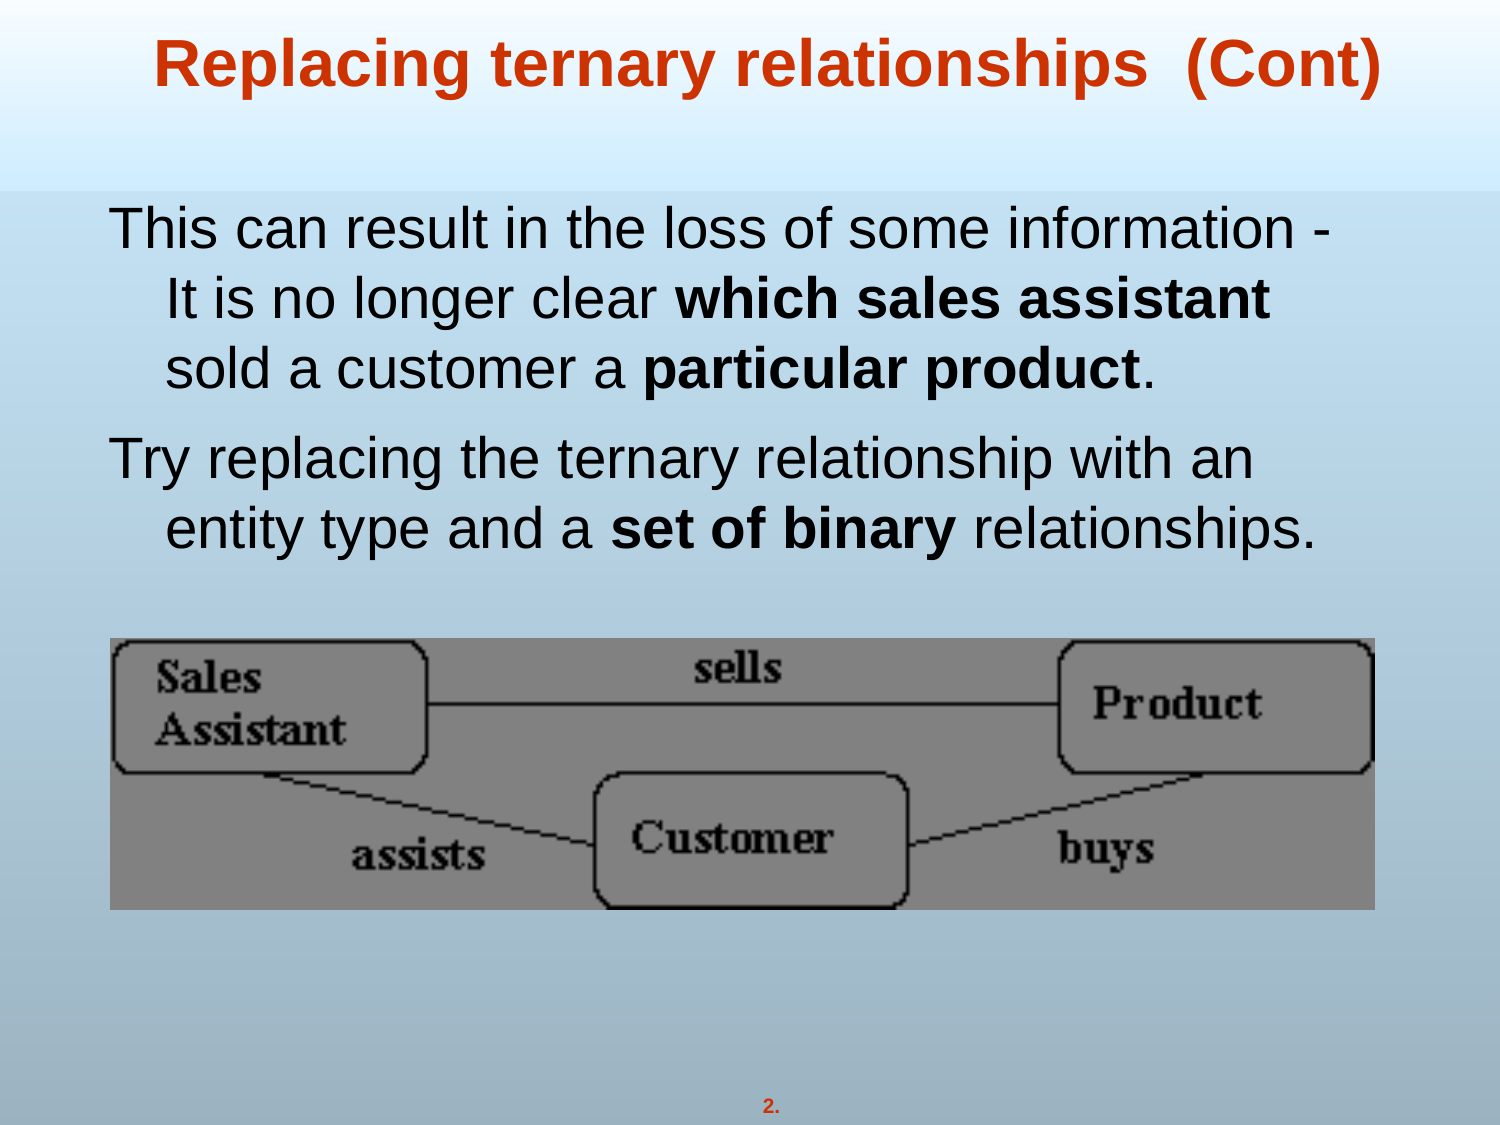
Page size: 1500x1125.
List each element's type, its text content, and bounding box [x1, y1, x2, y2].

list This can result in the loss of some information - It is no longer clear which sales assistant sold a customer a particular product. Try replacing the ternary relationship with an entity type and a set of binary relationships. [93, 182, 1382, 983]
picture [109, 638, 1376, 911]
title Replacing ternary relationships (Cont) [106, 7, 1432, 108]
